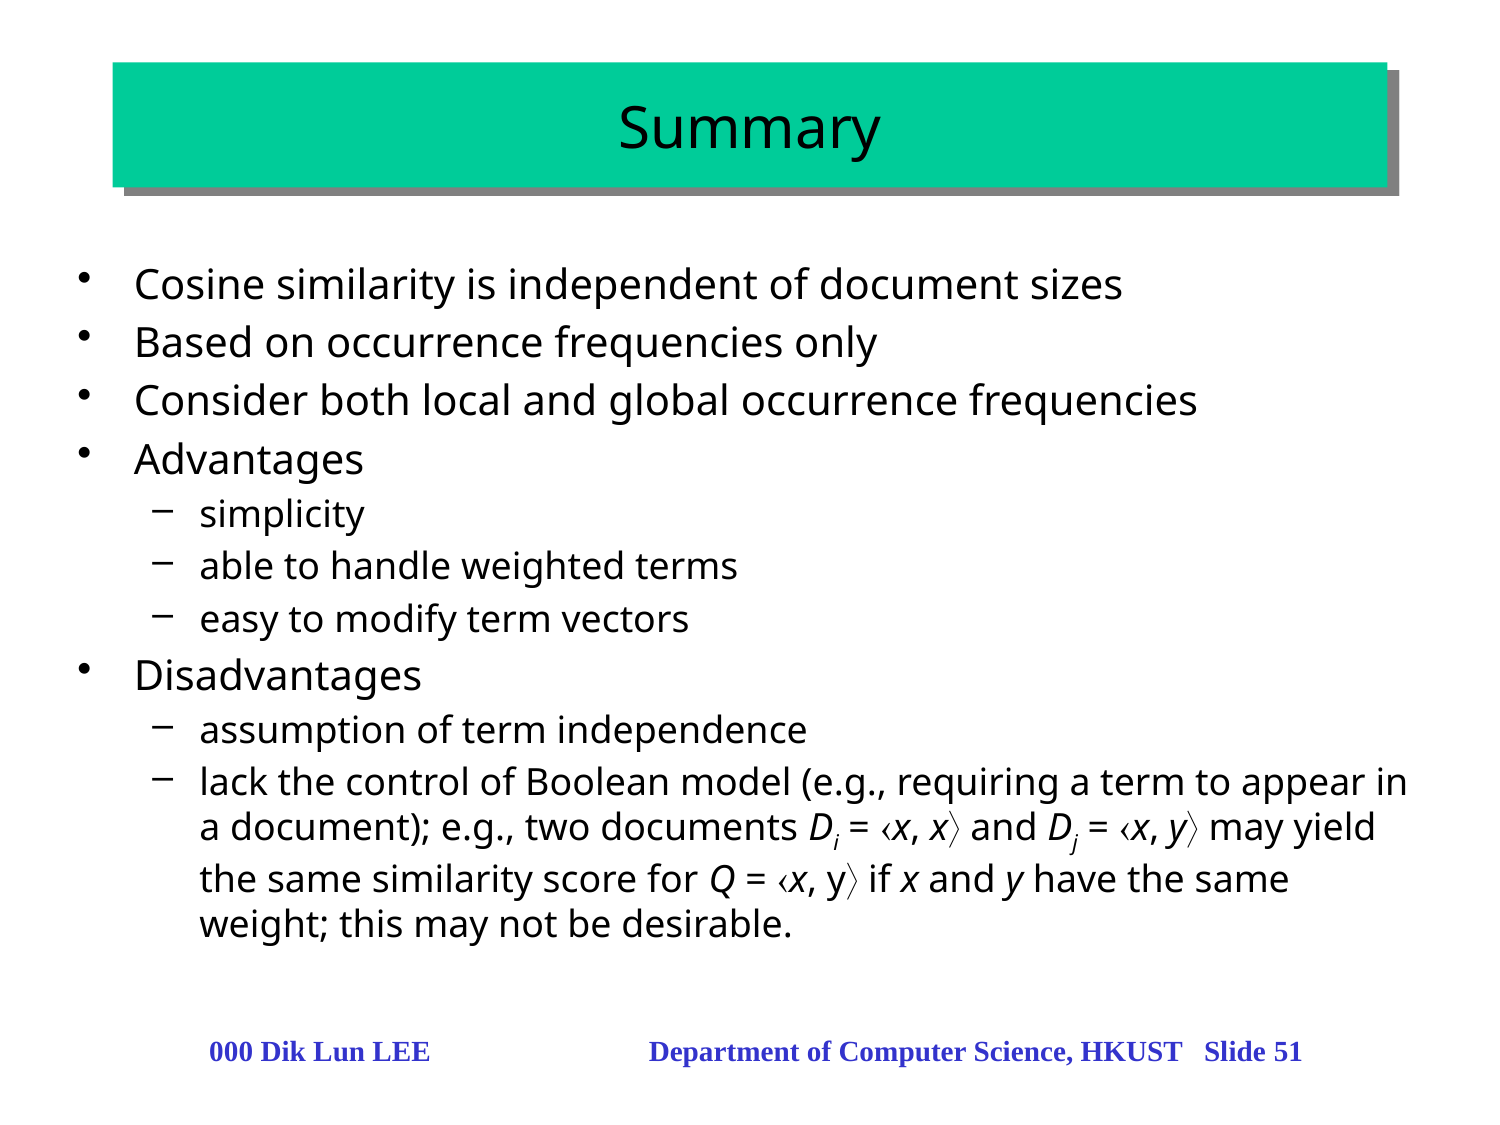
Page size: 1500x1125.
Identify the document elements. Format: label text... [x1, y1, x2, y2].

list Cosine similarity is independent of document sizes Based on occurrence frequencies only Consider both local and global occurrence frequencies Advantages simplicity able to handle weighted terms easy to modify term vectors Disadvantages assumption of term independence lack the control of Boolean model (e.g., requiring a term to appear in a document); e.g., two documents Di = x, x and Dj = x, y may yield the same similarity score for Q = x, y if x and y have the same weight; this may not be desirable. [62, 249, 1441, 1000]
title Summary [112, 62, 1388, 188]
footer 000 Dik Lun LEE Department of Computer Science, HKUST Slide 51 [75, 1025, 1438, 1100]
